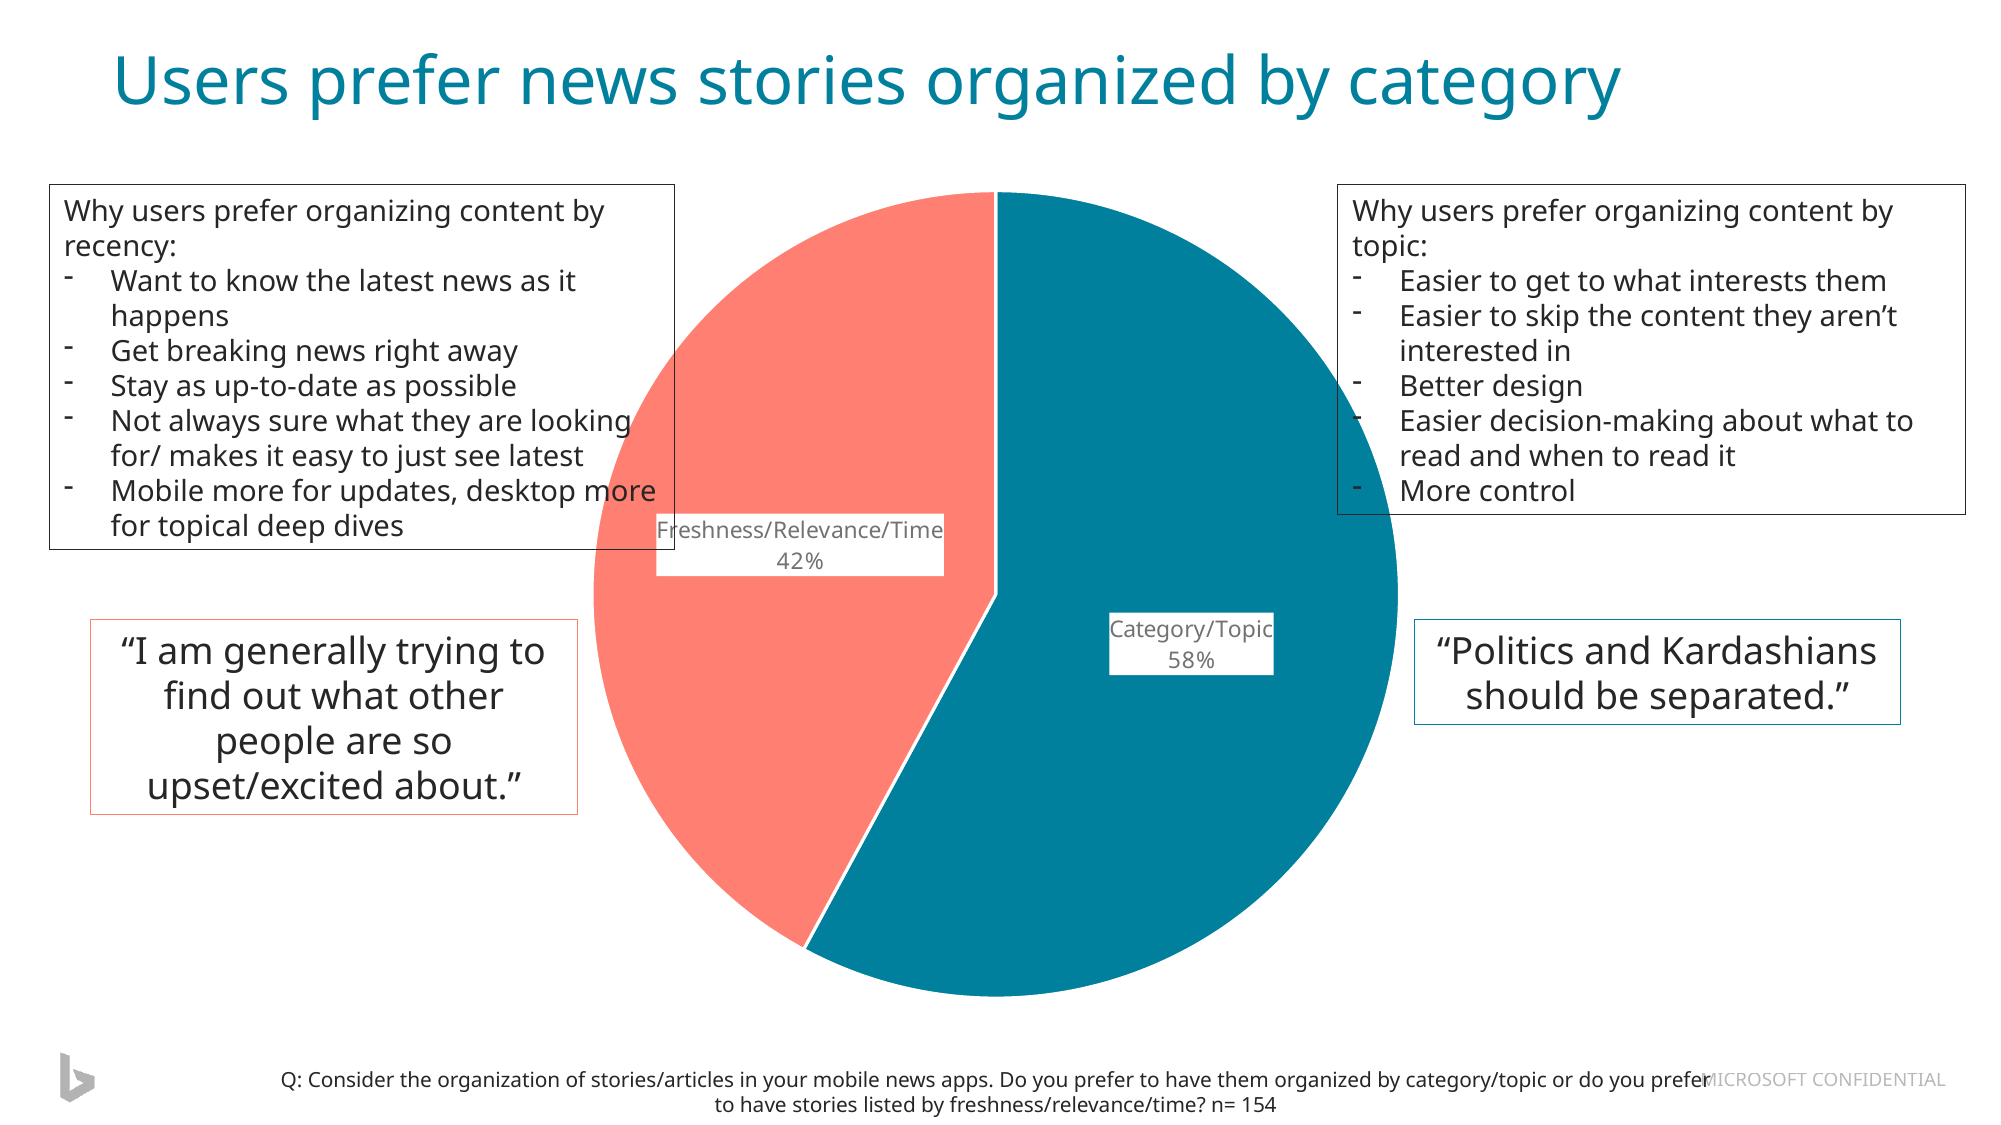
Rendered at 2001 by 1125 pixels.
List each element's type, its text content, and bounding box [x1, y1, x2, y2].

text_box “I am generally trying to find out what other people are so upset/excited about.” [90, 619, 324, 815]
text_box “Politics and Kardashians should be separated.” [1668, 619, 1901, 725]
text_box Why users prefer organizing content by recency: Want to know the latest news as it happens Get breaking news right away Stay as up-to-date as possible Not always sure what they are looking for/ makes it easy to just see latest Mobile more for updates, desktop more for topical deep dives [49, 184, 324, 550]
text_box Why users prefer organizing content by topic: Easier to get to what interests them Easier to skip the content they aren’t interested in Better design Easier decision-making about what to read and when to read it More control [1668, 184, 1966, 515]
text_box Q: Consider the organization of stories/articles in your mobile news apps. Do you prefer to have them organized by category/topic or do you prefer to have stories listed by freshness/relevance/time? n= 154 [265, 1059, 1726, 1124]
text_box Users prefer news stories organized by category [112, 36, 1838, 130]
chart [324, 173, 1668, 1015]
